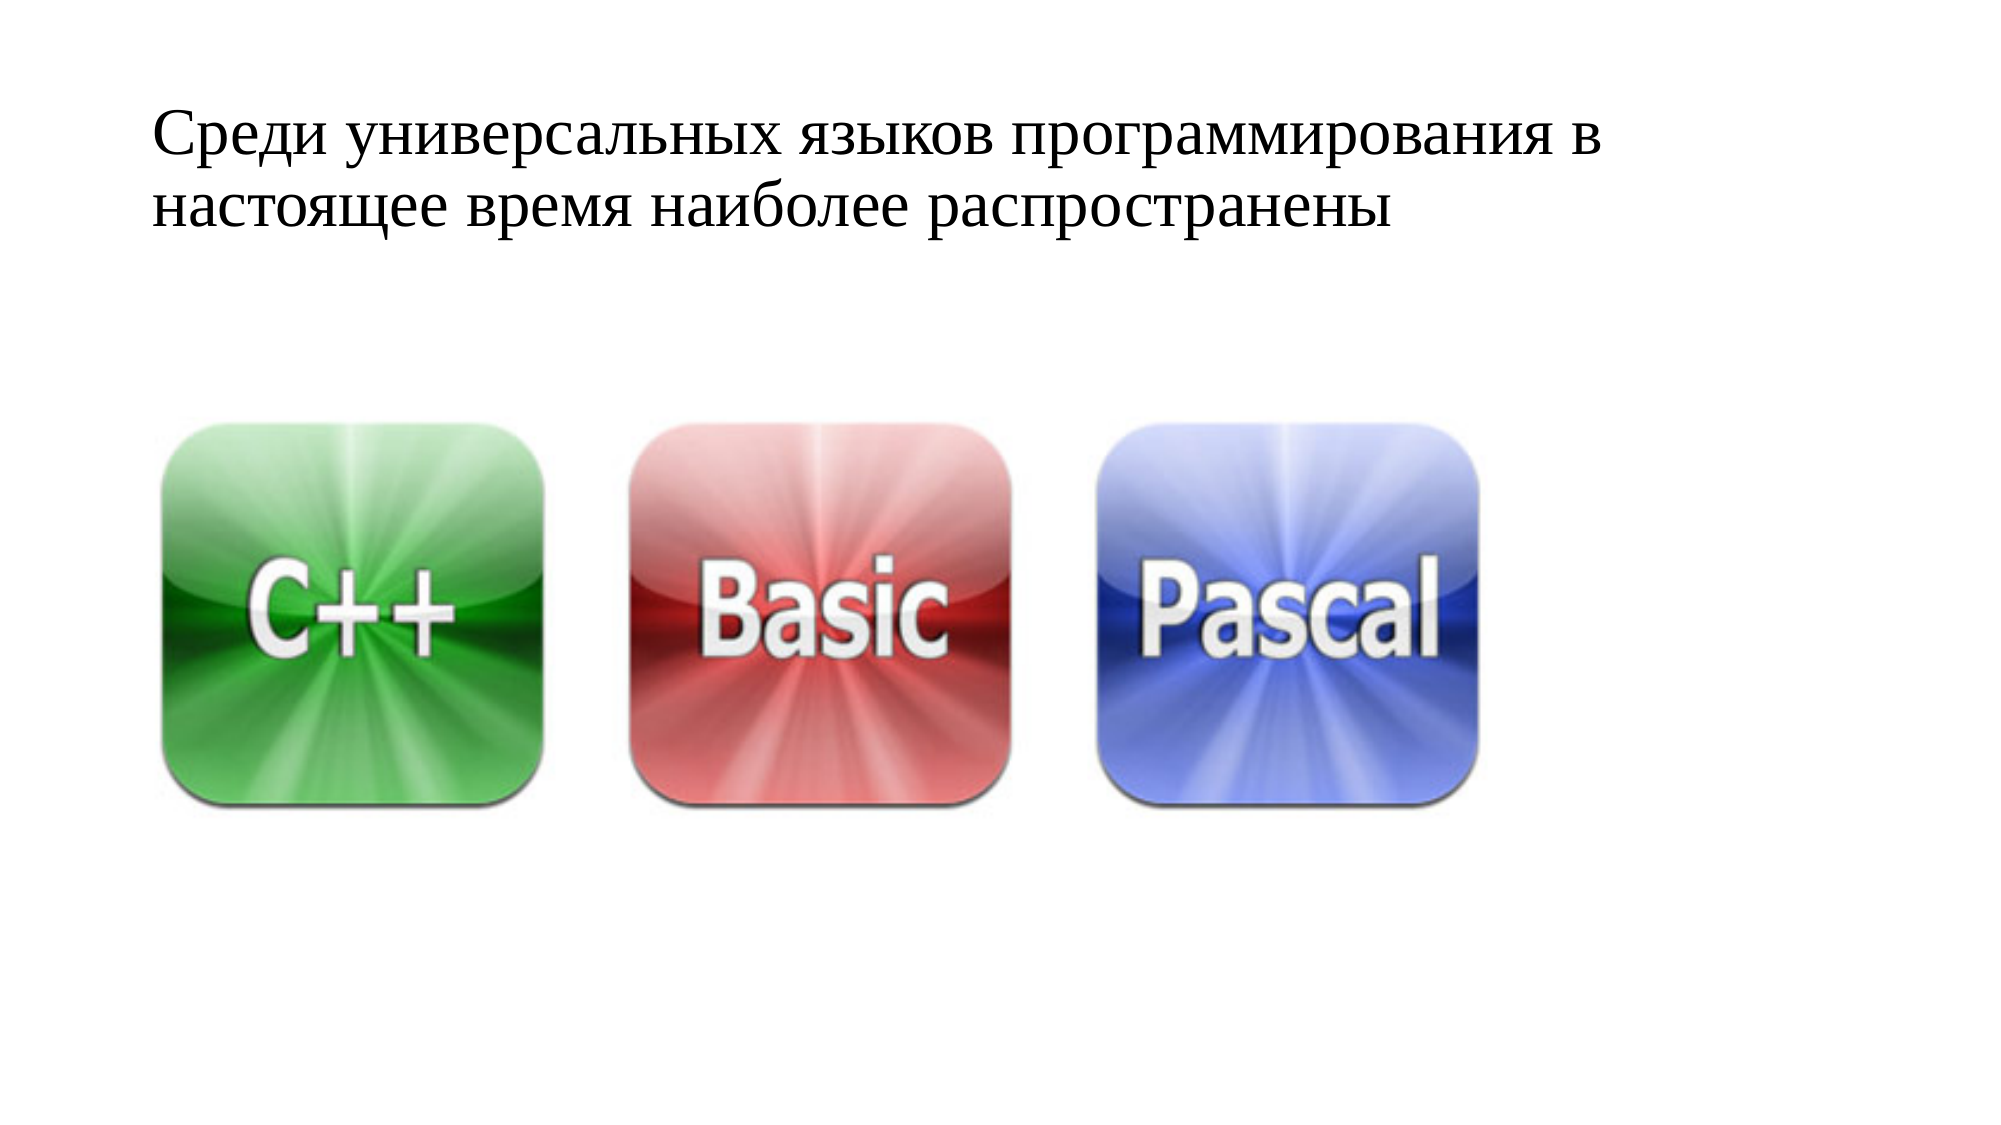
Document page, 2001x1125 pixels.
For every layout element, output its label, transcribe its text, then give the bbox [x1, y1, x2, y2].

title Среди универсальных языков программирования в настоящее время наиболее распространены [137, 59, 1863, 278]
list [137, 399, 1507, 835]
